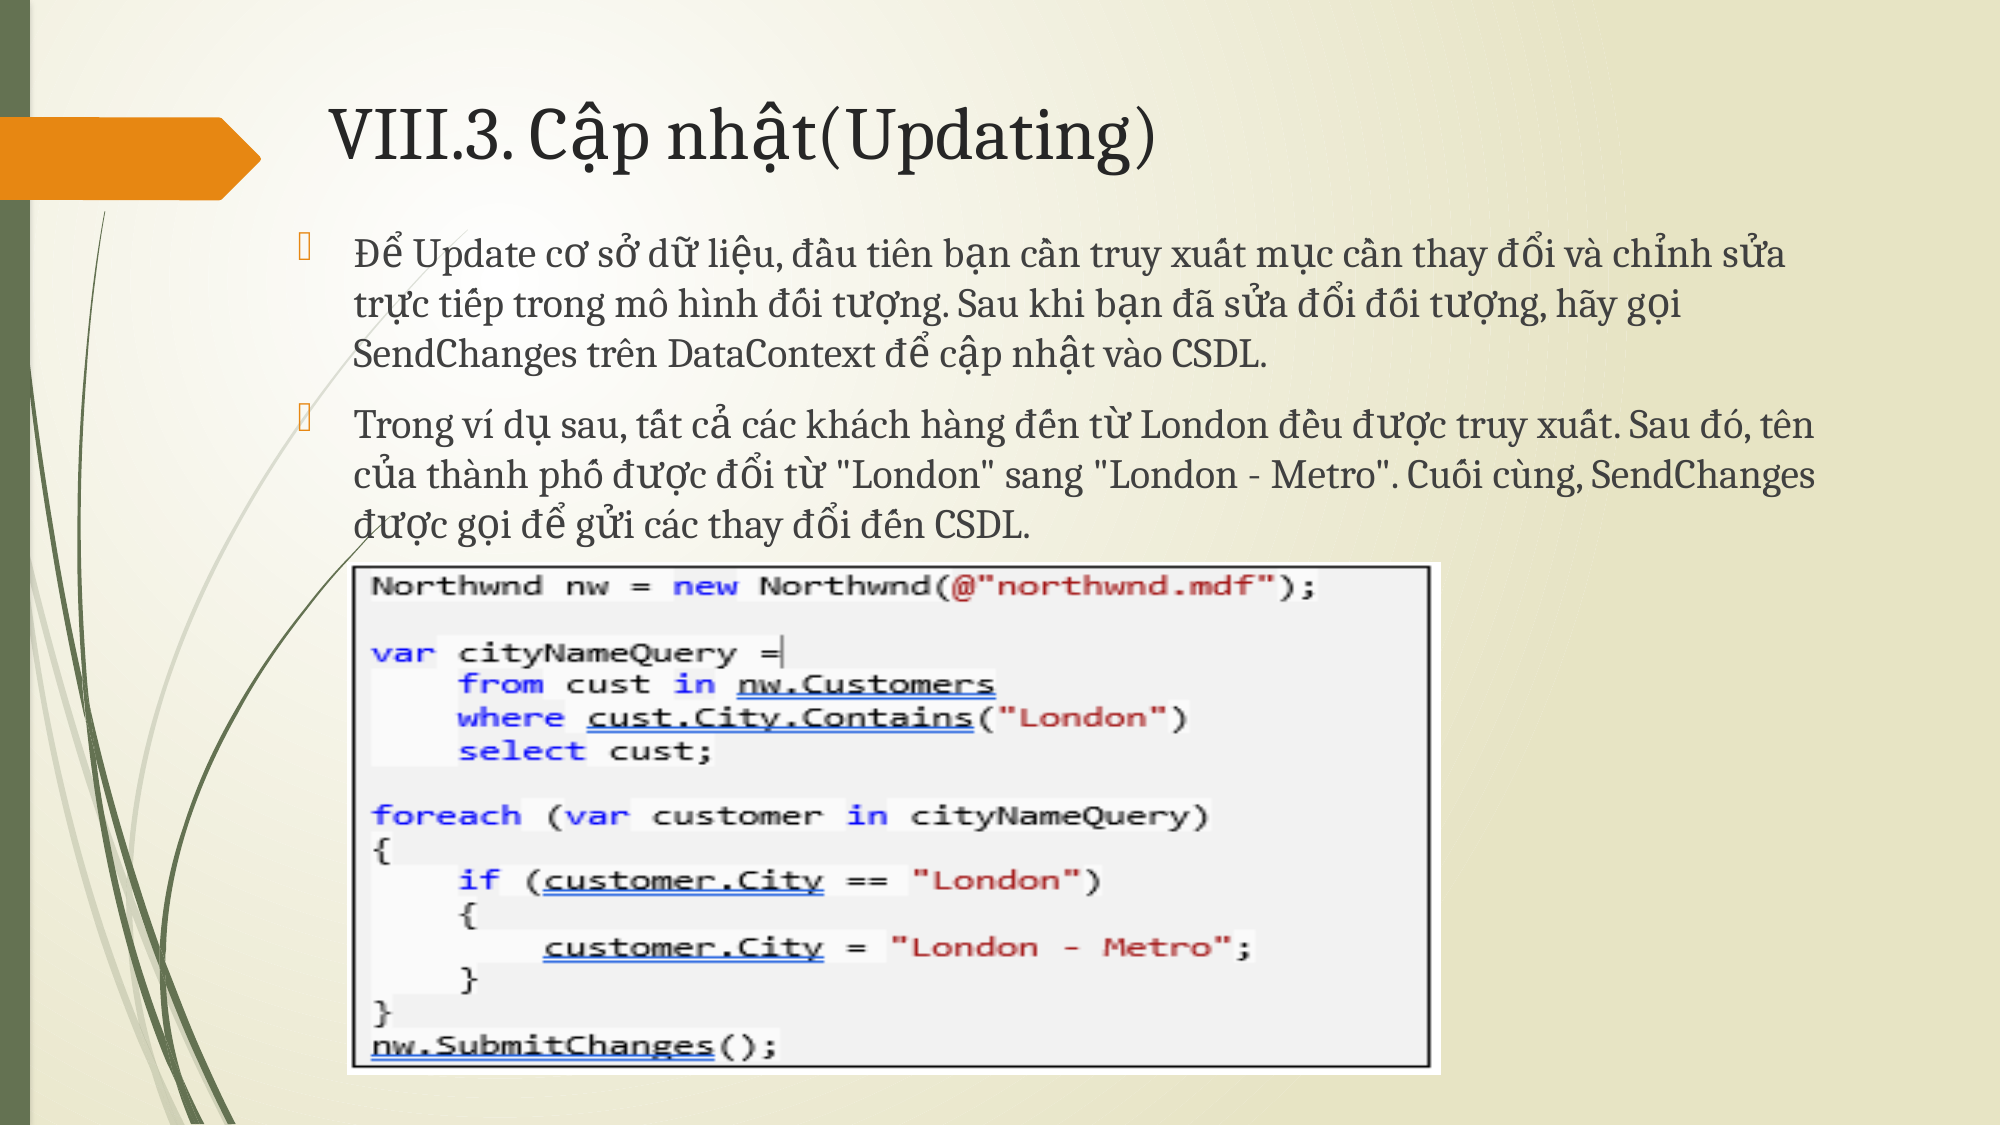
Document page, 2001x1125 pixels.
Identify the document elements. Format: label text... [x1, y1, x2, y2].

list Để Update cơ sở dữ liệu, đầu tiên bạn cần truy xuất mục cần thay đổi và chỉnh sửa trực tiếp trong mô hình đối tượng. Sau khi bạn đã sửa đổi đối tượng, hãy gọi SendChanges trên DataContext để cập nhật vào CSDL. Trong ví dụ sau, tất cả các khách hàng đến từ London đều được truy xuất. Sau đó, tên của thành phố được đổi từ "London" sang "London - Metro". Cuối cùng, SendChanges được gọi để gửi các thay đổi đến CSDL. [282, 218, 1863, 563]
title VIII.3. Cập nhật(Updating) [313, 77, 1776, 218]
picture [347, 562, 1441, 1075]
